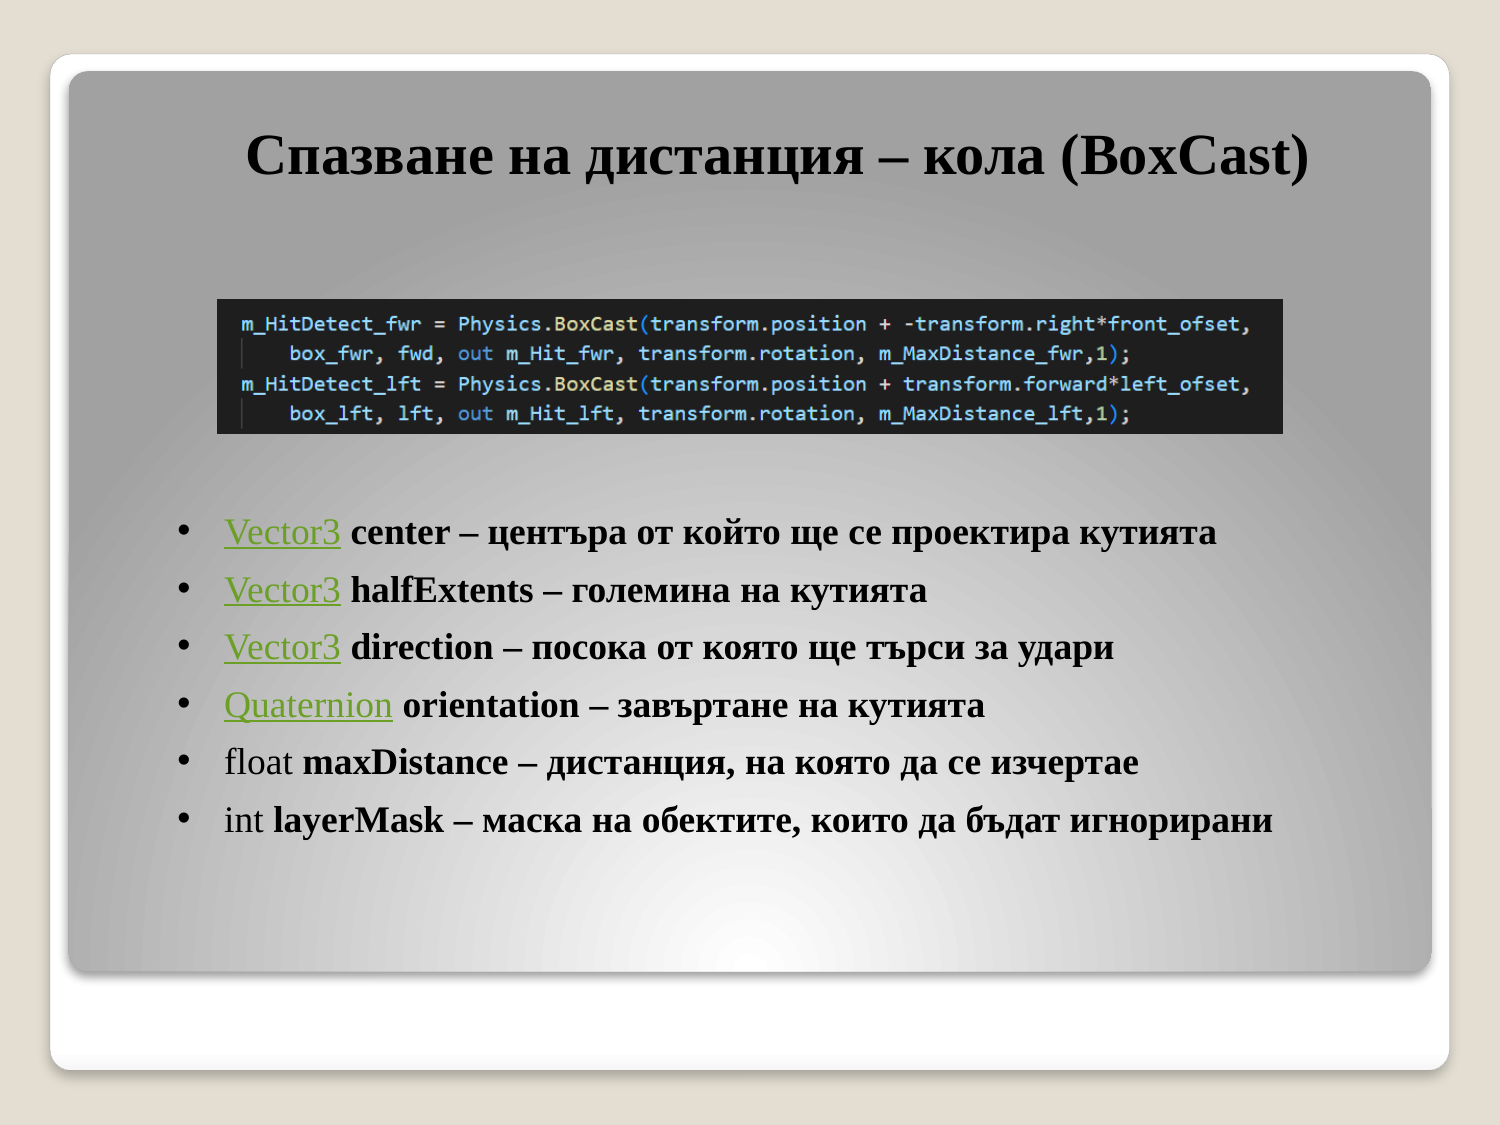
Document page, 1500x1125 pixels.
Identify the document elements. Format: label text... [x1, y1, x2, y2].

text_box Спазване на дистанция – кола (BoxCast) [231, 108, 1341, 194]
picture [216, 299, 1284, 434]
text_box Vector3 center – центъра от който ще се проектира кутията Vector3 halfExtents – големина на кутията Vector3 direction – посока от която ще търси за удари Quaternion orientation – завъртане на кутията float maxDistance – дистанция, на която да се изчертае int layerMask – маска на обектите, които да бъдат игнорирани [162, 499, 1338, 848]
